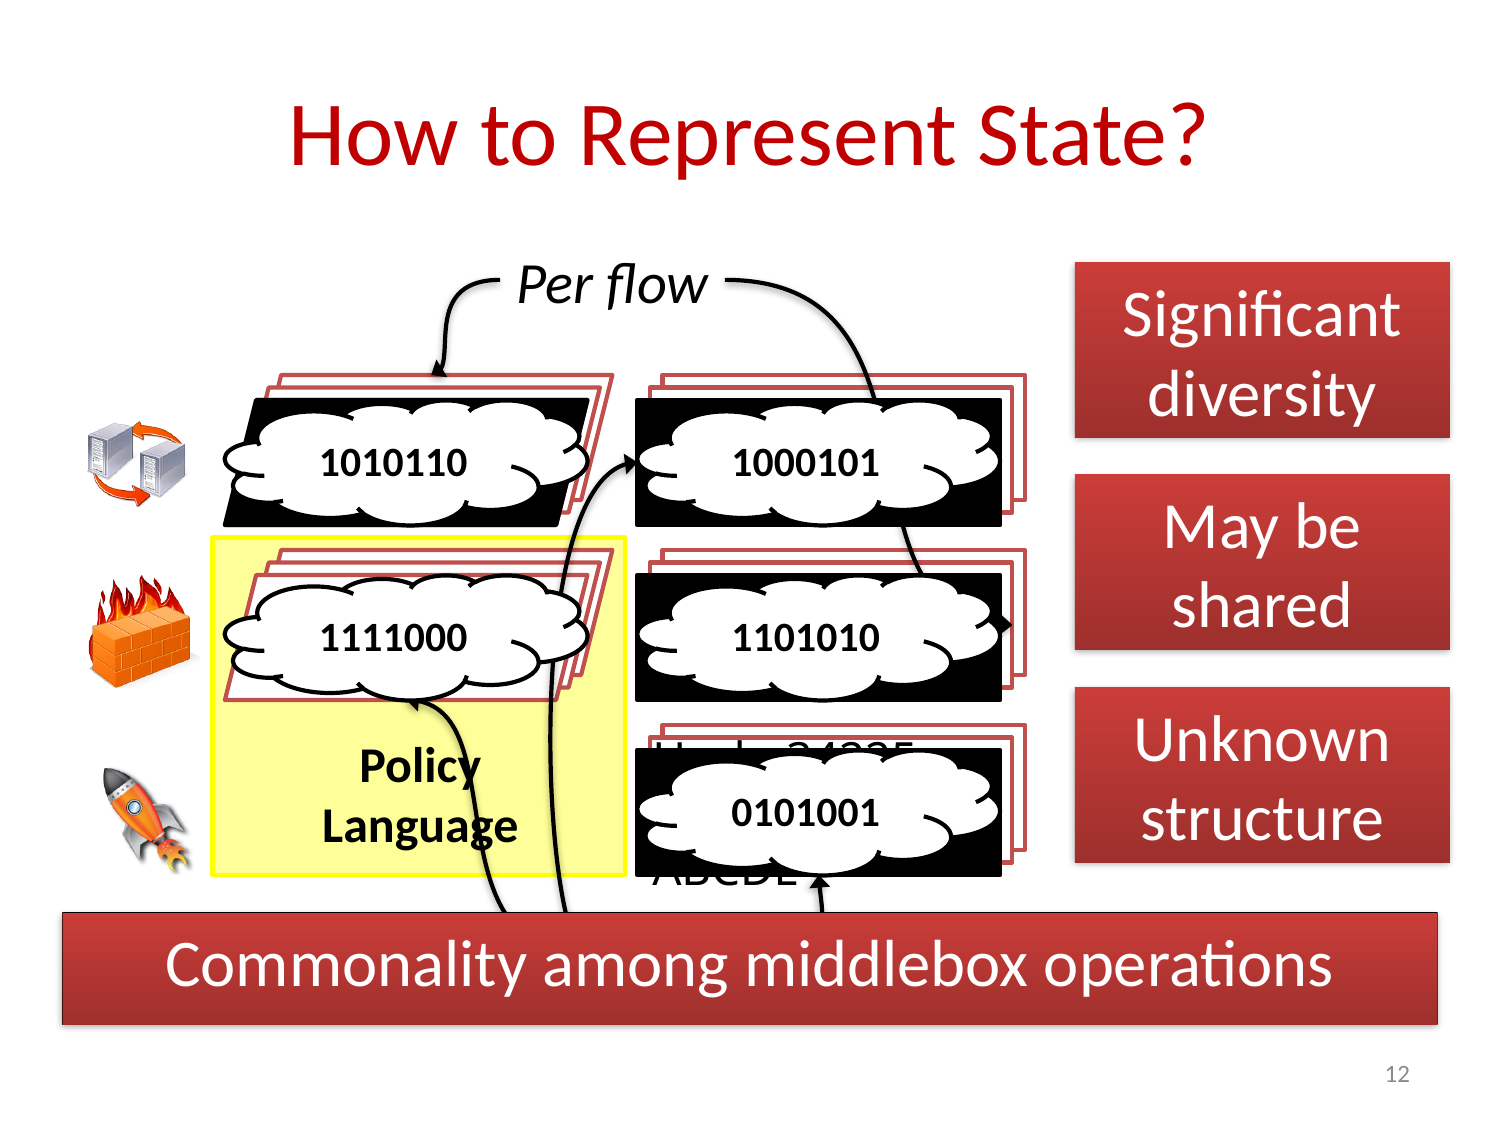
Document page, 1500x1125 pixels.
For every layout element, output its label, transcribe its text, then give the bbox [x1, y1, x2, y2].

picture [87, 574, 201, 688]
text_box May be shared [1074, 474, 1450, 650]
picture [87, 412, 188, 513]
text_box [405, 885, 819, 999]
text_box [431, 237, 1013, 626]
slide_number 12 [1074, 1042, 1425, 1103]
text_box Unknown structure [1074, 687, 1450, 863]
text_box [1005, 549, 1026, 701]
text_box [224, 399, 1001, 876]
picture [87, 762, 201, 876]
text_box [1016, 374, 1026, 526]
text_box Commonality among middlebox operations [62, 912, 1438, 1025]
text_box Significant diversity [1074, 262, 1450, 438]
title How to Represent State? [75, 45, 1425, 213]
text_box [1005, 724, 1026, 876]
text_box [224, 374, 425, 398]
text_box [212, 537, 218, 876]
